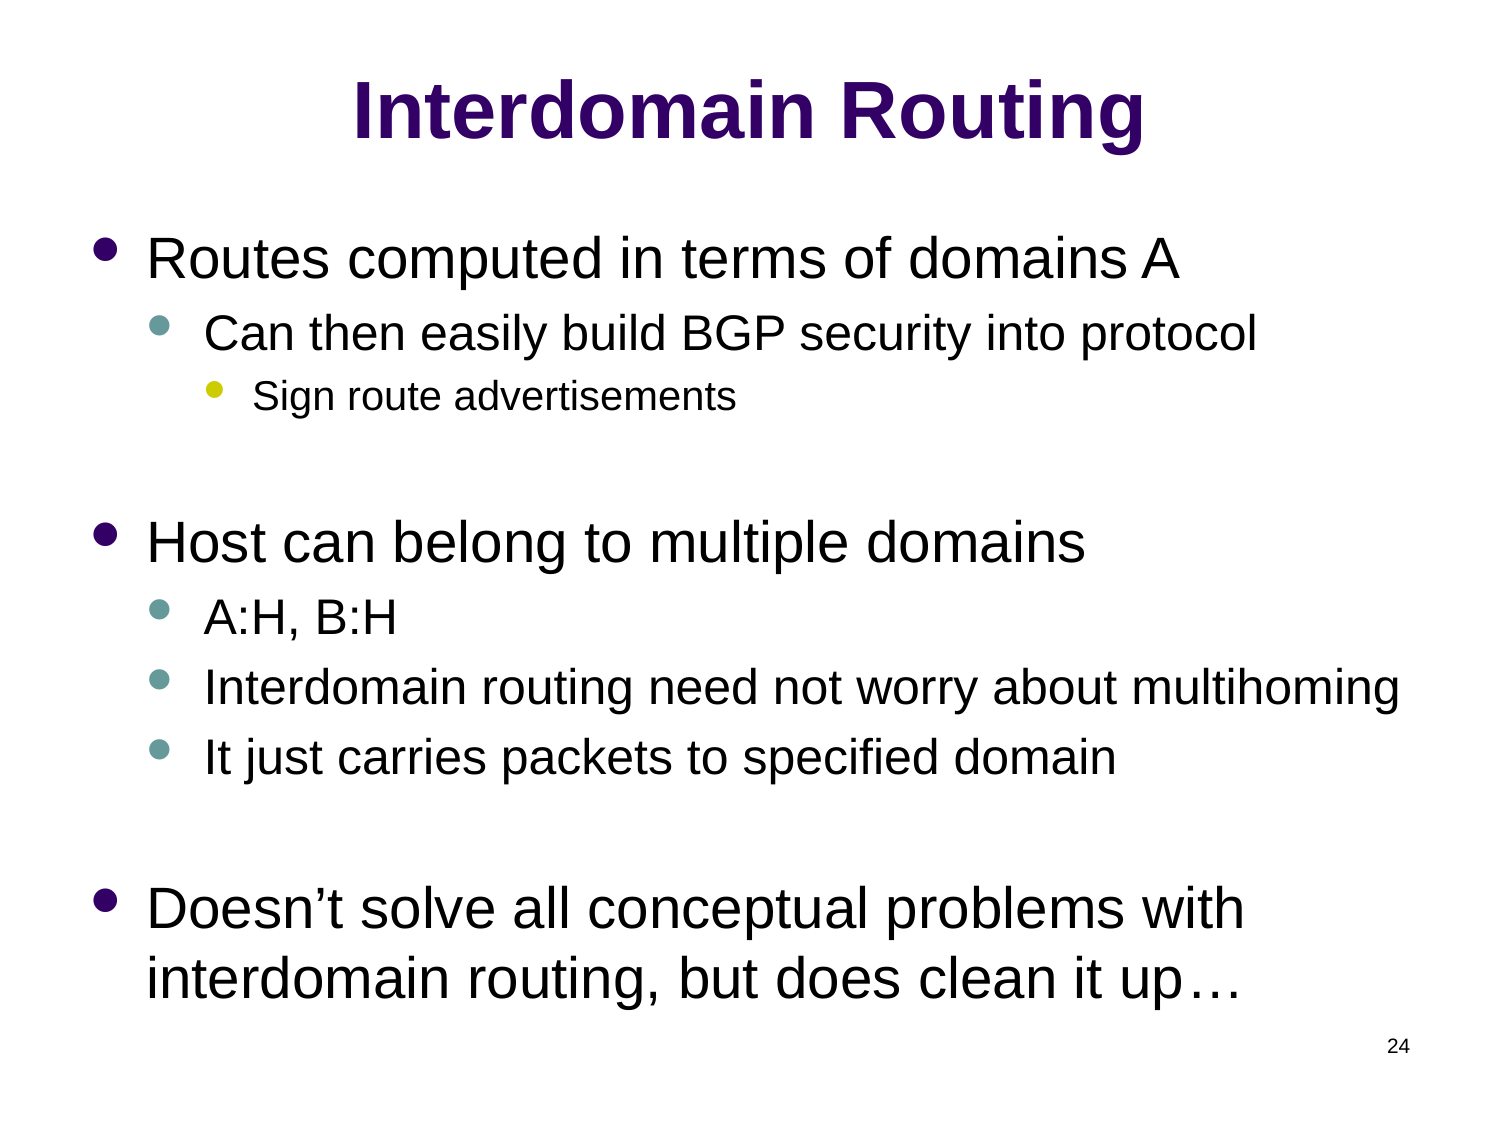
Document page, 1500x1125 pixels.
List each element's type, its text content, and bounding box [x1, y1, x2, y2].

list Routes computed in terms of domains A Can then easily build BGP security into protocol Sign route advertisements Host can belong to multiple domains A:H, B:H Interdomain routing need not worry about multihoming It just carries packets to specified domain Doesn’t solve all conceptual problems with interdomain routing, but does clean it up… [75, 212, 1475, 1006]
title Interdomain Routing [0, 20, 1500, 163]
slide_number 24 [1074, 1024, 1426, 1101]
